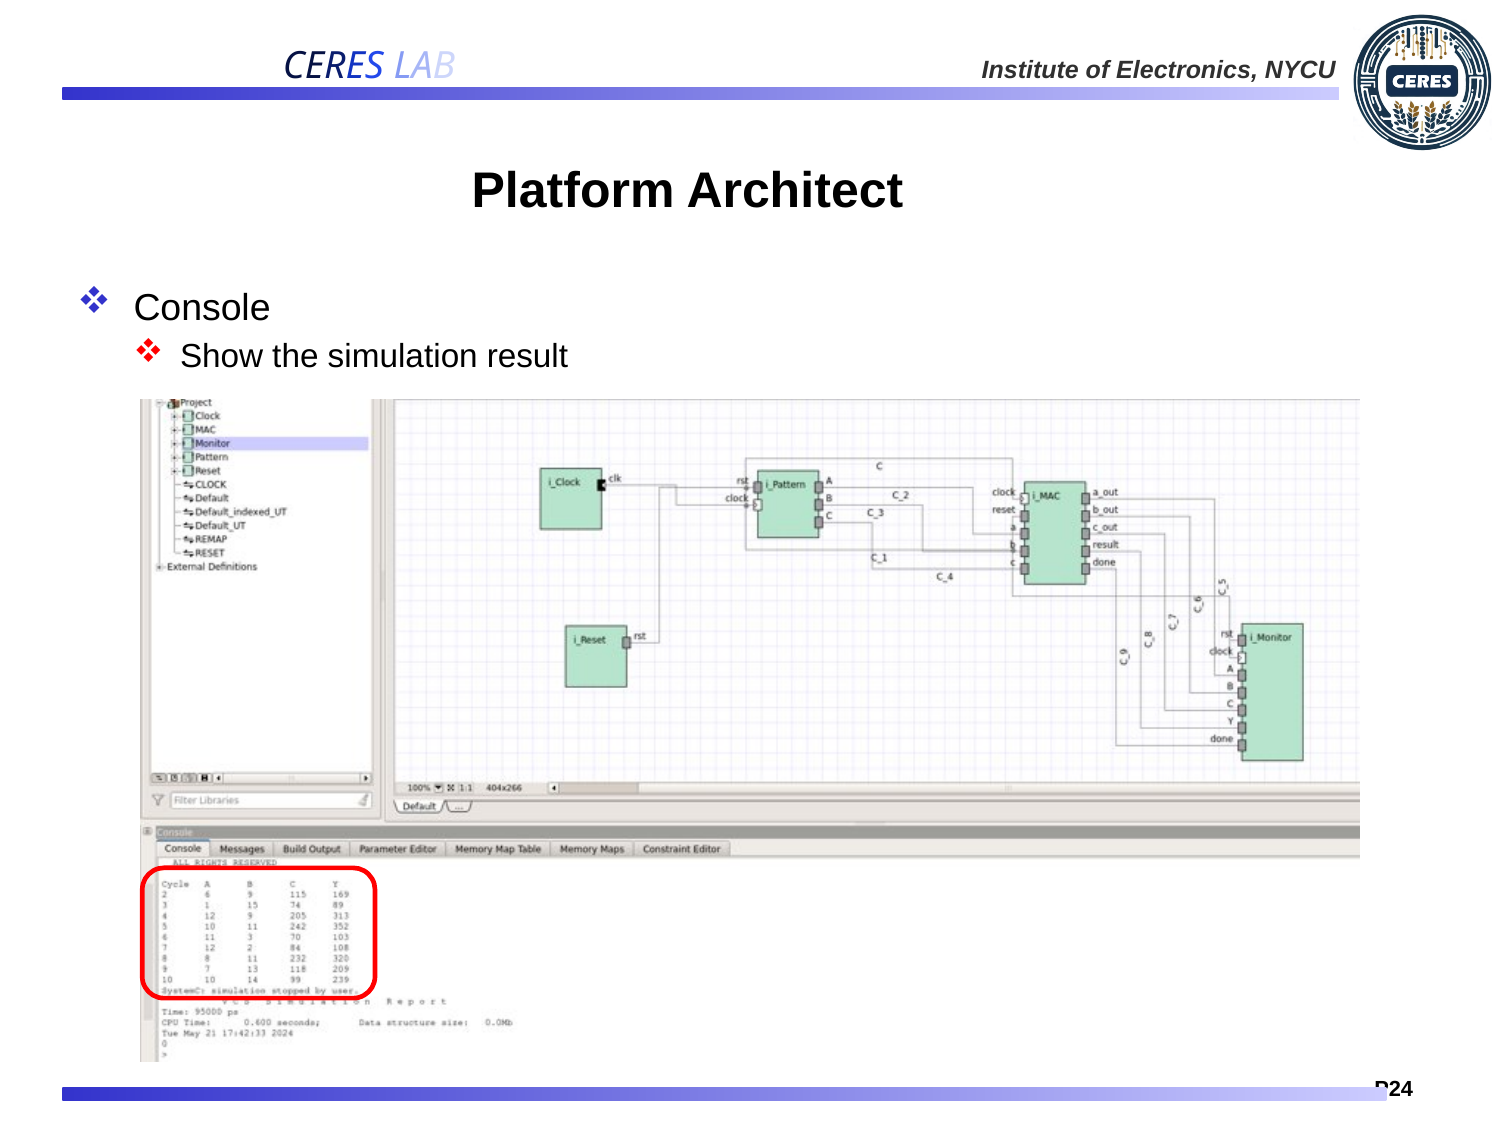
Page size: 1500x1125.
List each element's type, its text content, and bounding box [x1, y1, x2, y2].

title Platform Architect [62, 124, 1313, 251]
picture [1353, 14, 1492, 151]
list Console Show the simulation result [62, 275, 1438, 1063]
picture [140, 399, 1360, 1063]
